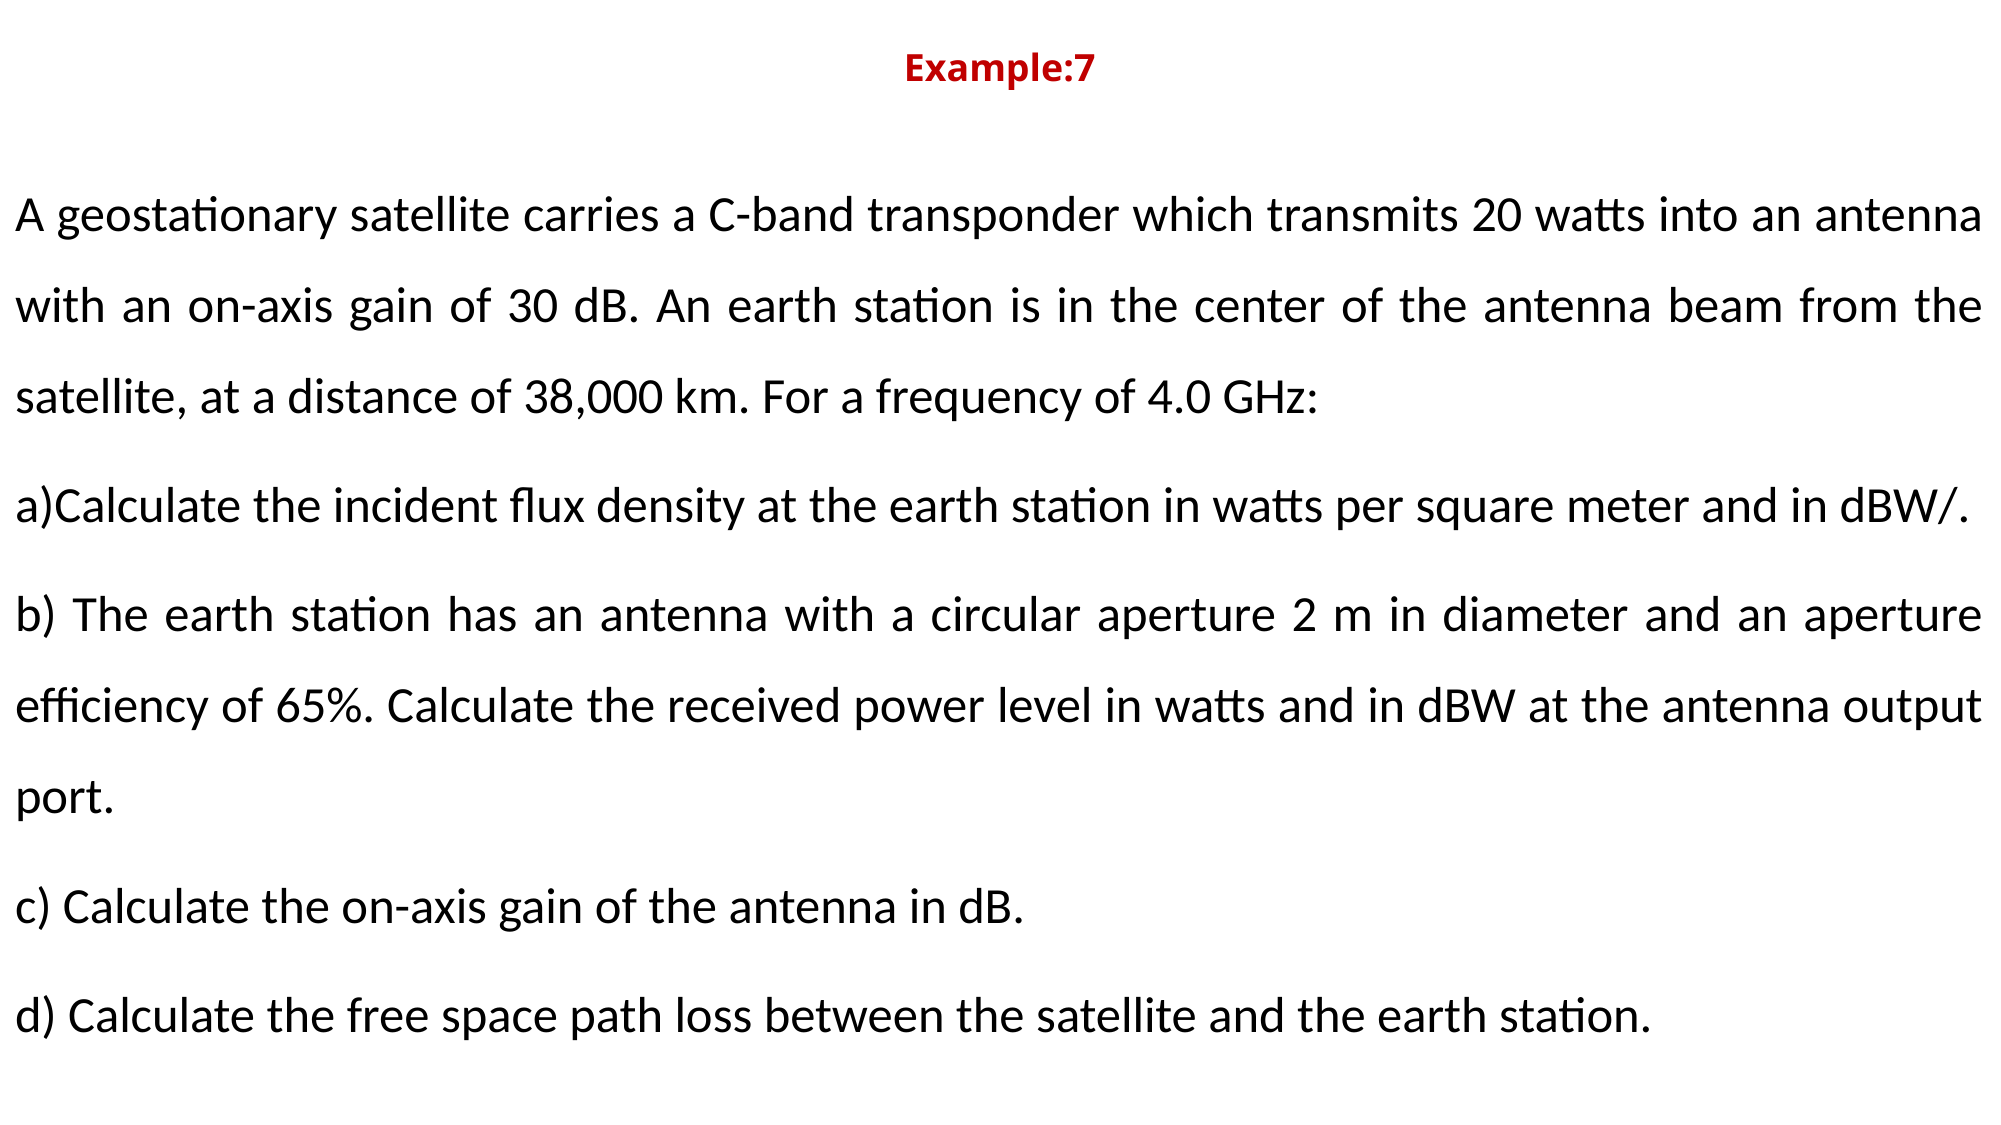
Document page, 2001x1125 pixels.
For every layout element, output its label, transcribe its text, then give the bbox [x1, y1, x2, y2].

title Example:7 [0, 0, 2000, 143]
